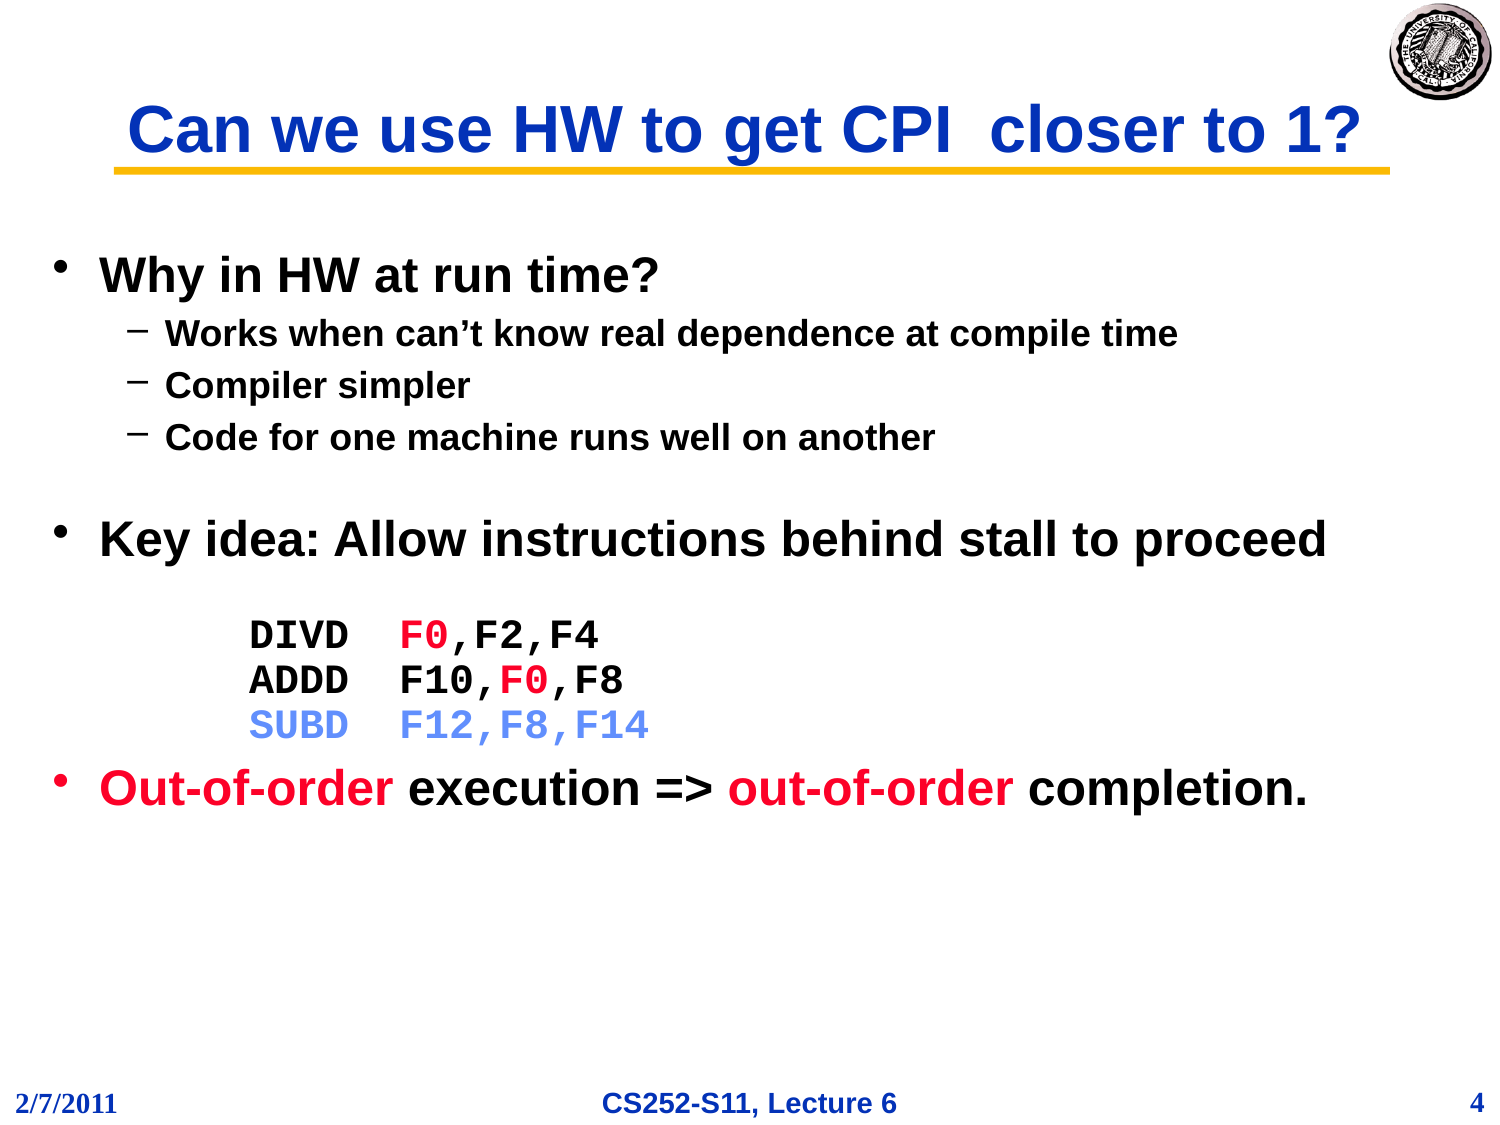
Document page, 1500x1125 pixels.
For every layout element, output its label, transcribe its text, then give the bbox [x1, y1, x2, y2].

footer CS252-S11, Lecture 6 [512, 1079, 988, 1125]
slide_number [0, 1079, 313, 1125]
slide_number 4 [1187, 1077, 1500, 1125]
title Can we use HW to get CPI closer to 1? [112, 37, 1450, 225]
picture [1378, 0, 1500, 103]
list Why in HW at run time? Works when can’t know real dependence at compile time Compiler simpler Code for one machine runs well on another Key idea: Allow instructions behind stall to proceed DIVD F0,F2,F4 ADDD F10,F0,F8 SUBD F12,F8,F14 Out-of-order execution => out-of-order completion. [37, 241, 1435, 879]
